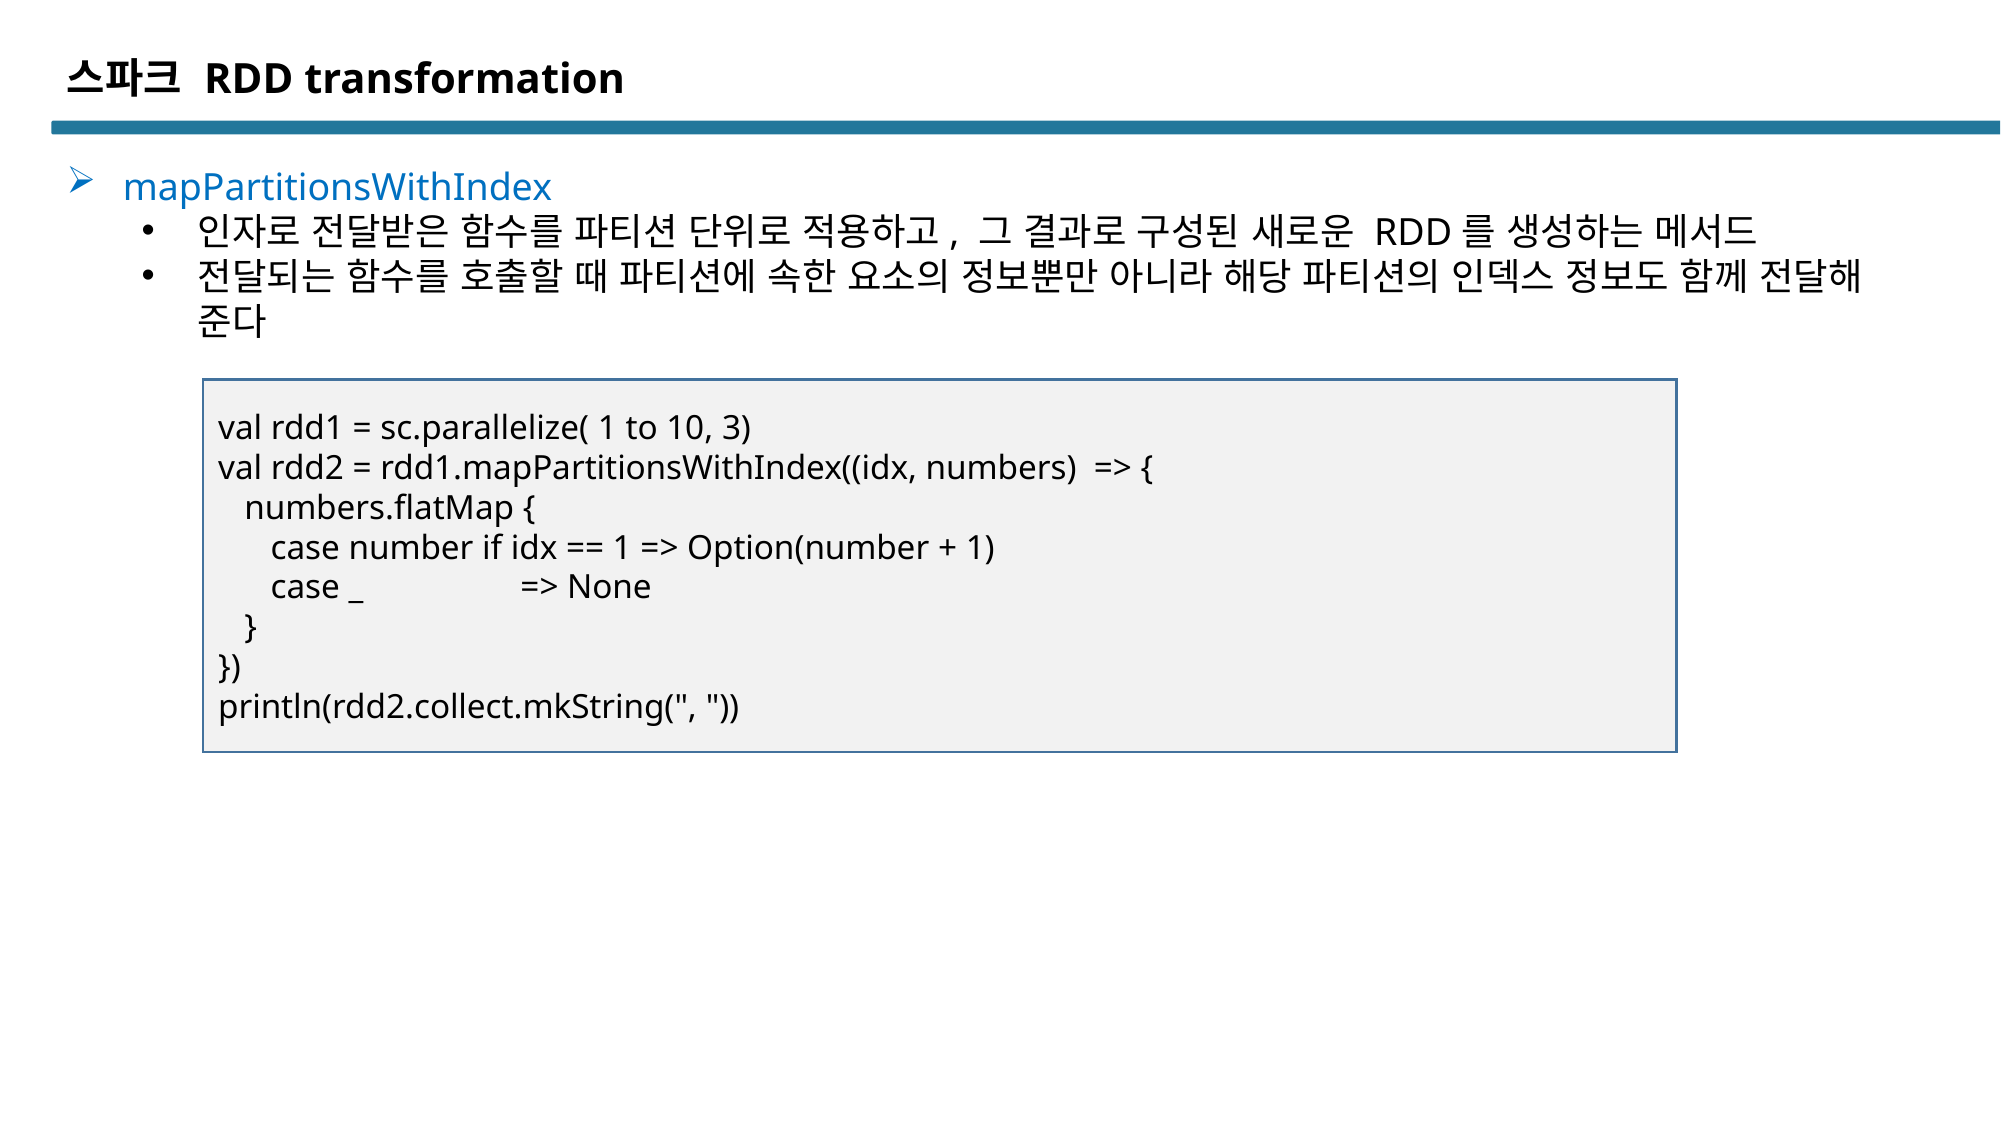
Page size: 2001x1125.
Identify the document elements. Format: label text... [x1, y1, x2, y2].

text_box mapPartitionsWithIndex 인자로 전달받은 함수를 파티션 단위로 적용하고, 그 결과로 구성된 새로운 RDD를 생성하는 메서드 전달되는 함수를 호출할 때 파티션에 속한 요소의 정보뿐만 아니라 해당 파티션의 인덱스 정보도 함께 전달해 준다 [51, 155, 1917, 395]
text_box val rdd1 = sc.parallelize( 1 to 10, 3) val rdd2 = rdd1.mapPartitionsWithIndex((idx, numbers) => { numbers.flatMap { case number if idx == 1 => Option(number + 1) case _ => None } }) println(rdd2.collect.mkString(", ")) [202, 378, 1678, 753]
text_box 스파크 RDD transformation [51, 50, 1238, 121]
